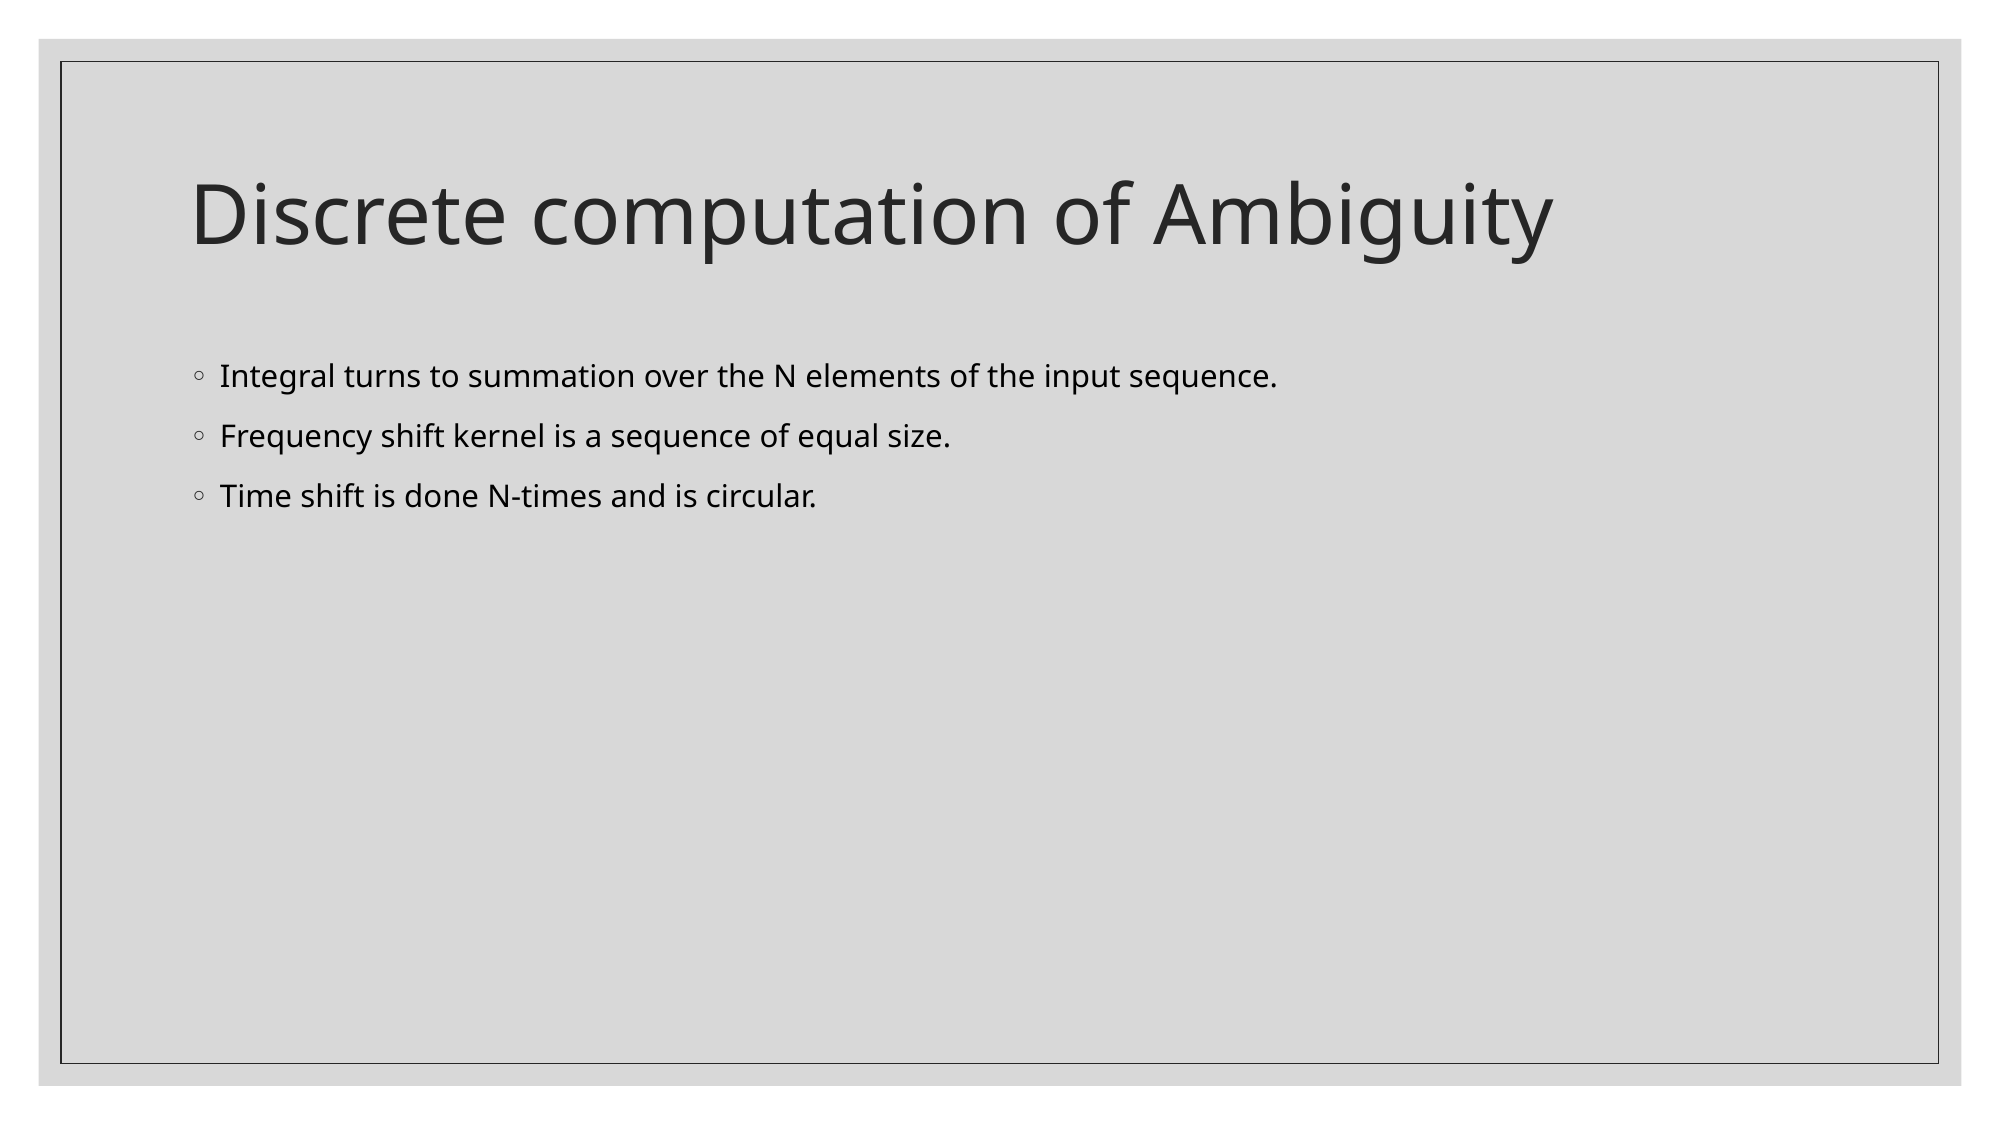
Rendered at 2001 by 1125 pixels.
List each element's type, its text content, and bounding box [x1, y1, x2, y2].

title Discrete computation of Ambiguity [174, 105, 1825, 331]
